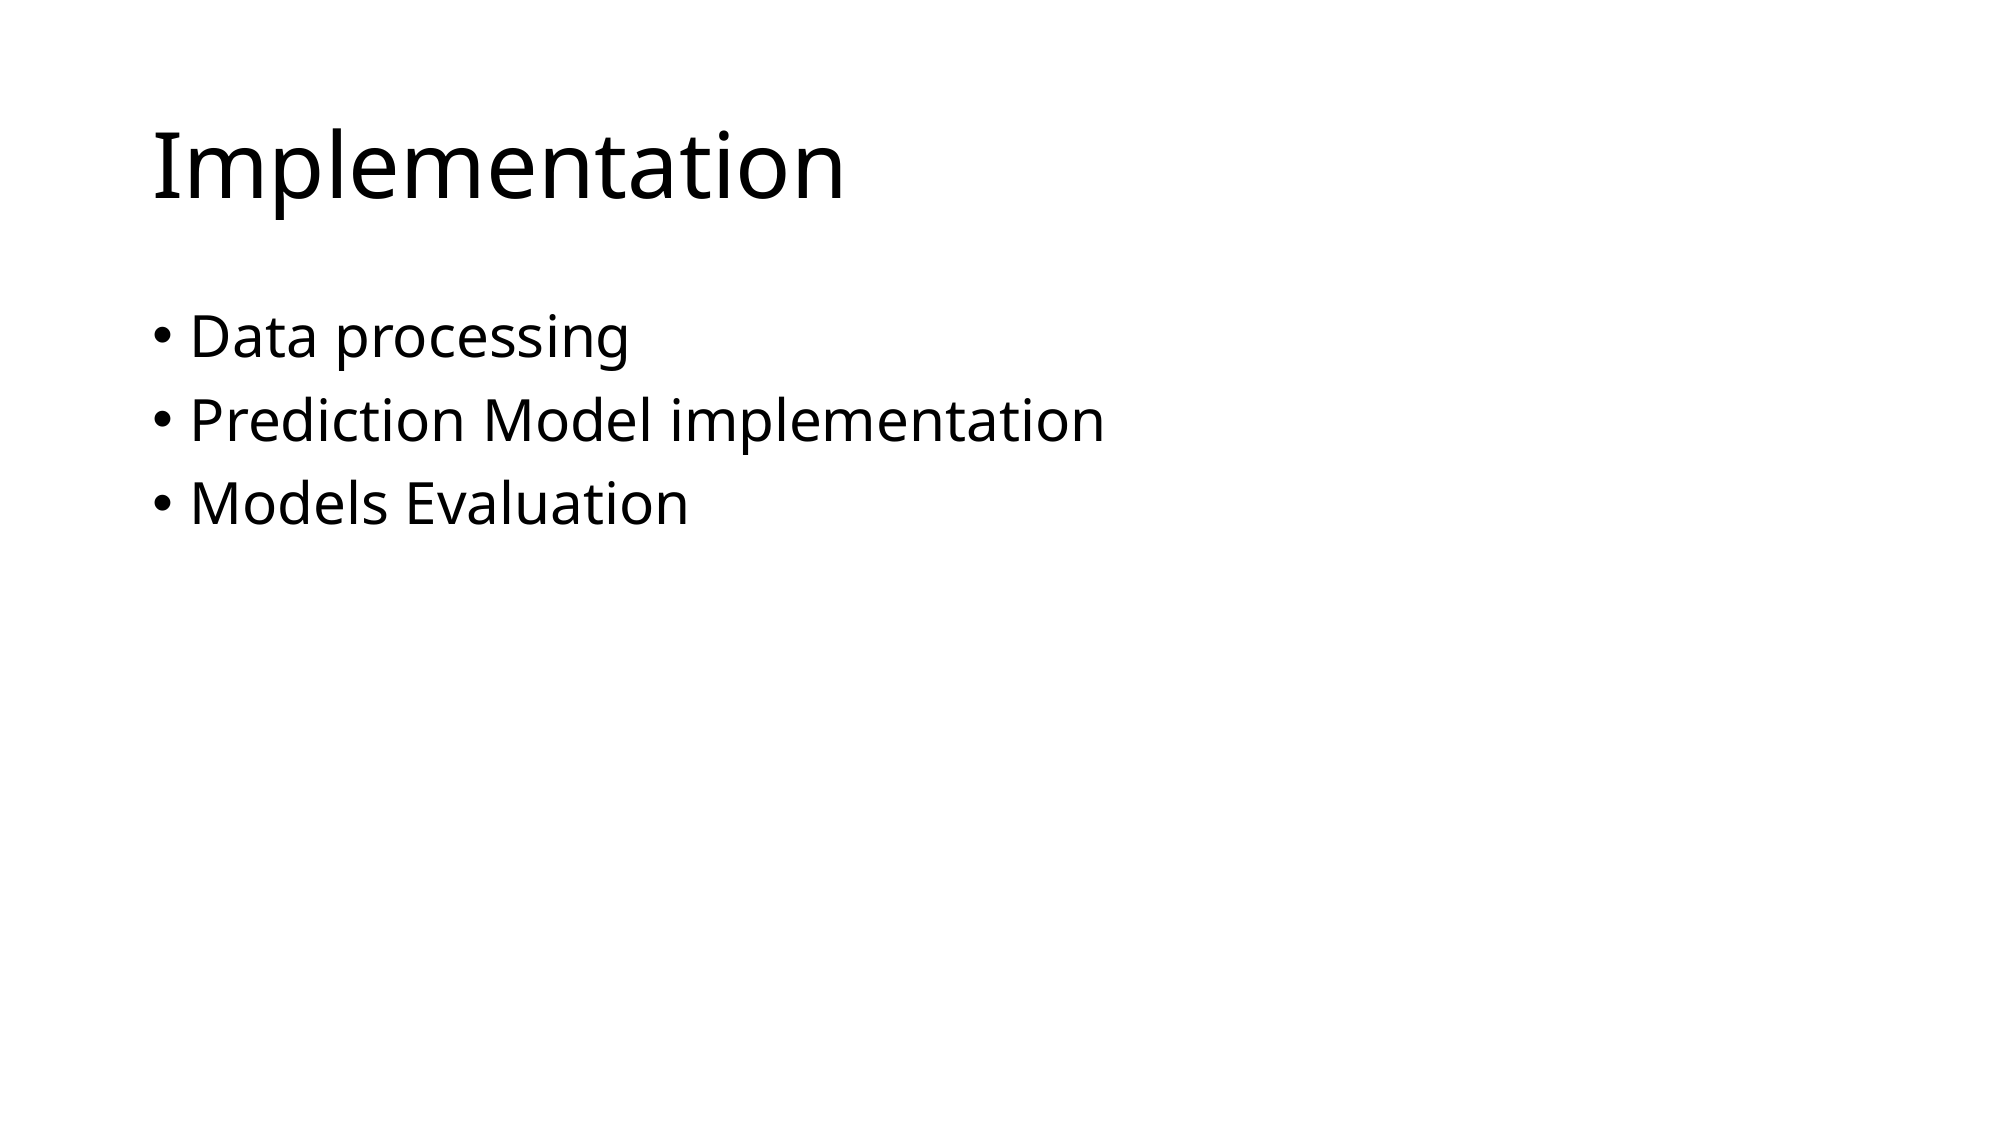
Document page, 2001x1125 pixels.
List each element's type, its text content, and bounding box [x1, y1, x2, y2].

list Data processing Prediction Model implementation Models Evaluation [137, 299, 1863, 1014]
title Implementation [137, 59, 1863, 278]
